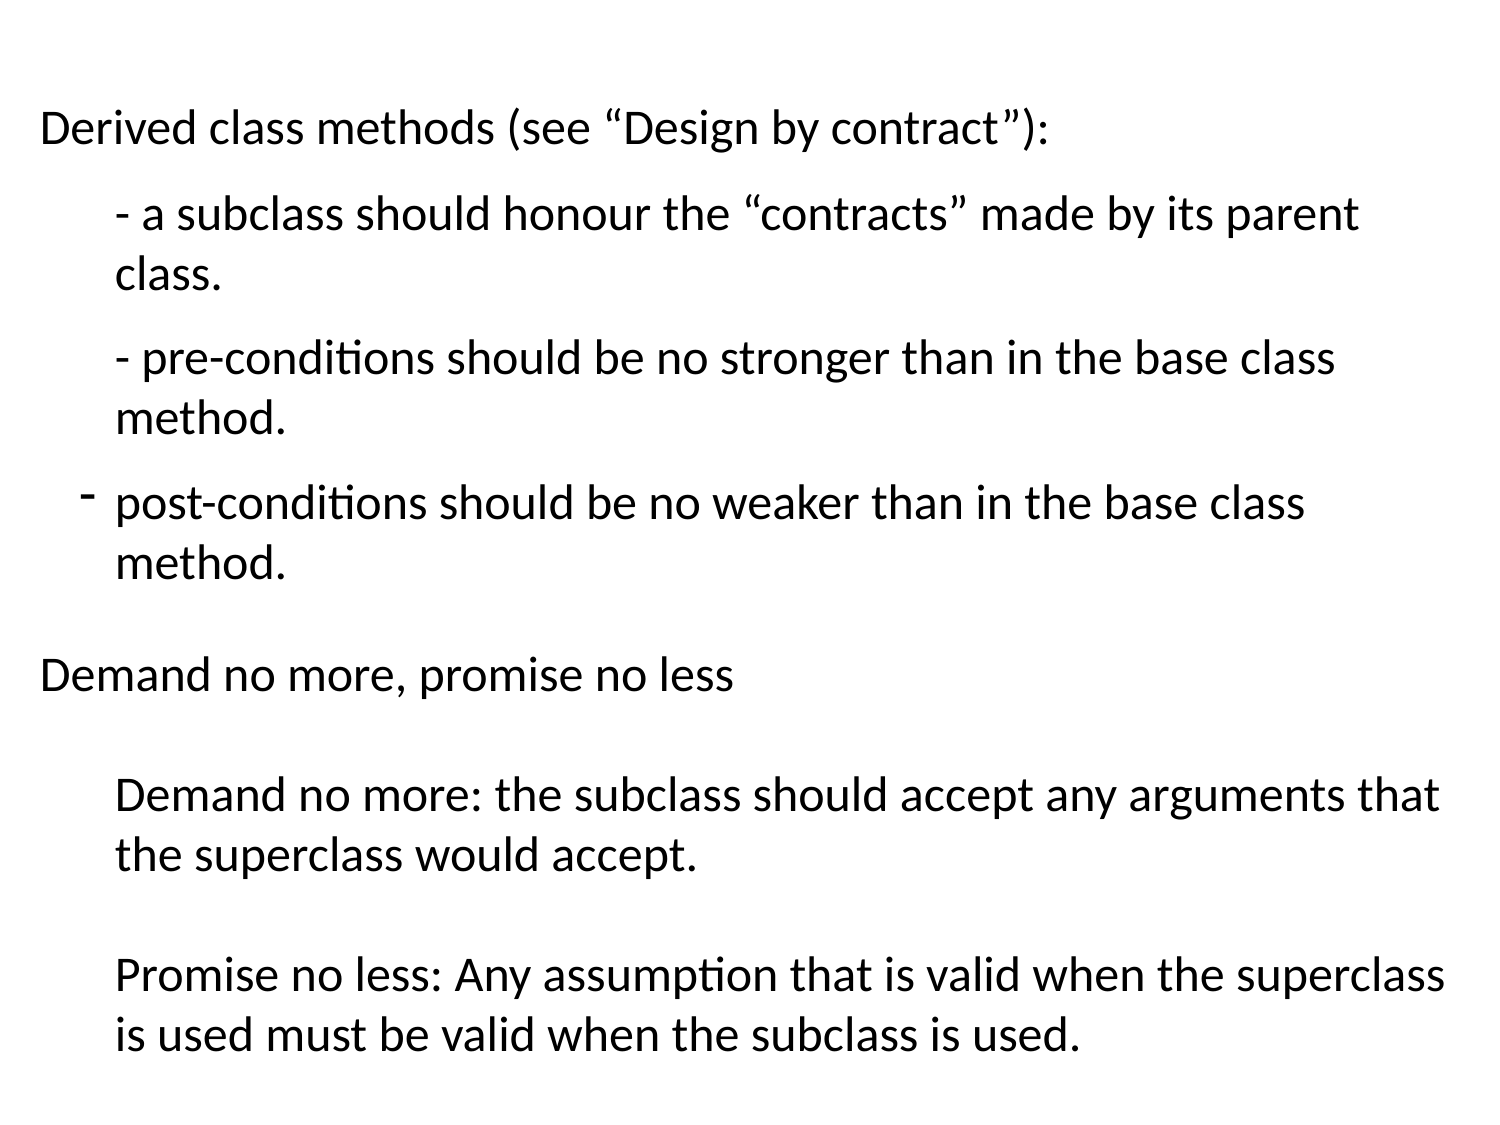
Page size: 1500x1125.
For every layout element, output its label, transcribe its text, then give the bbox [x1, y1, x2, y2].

text_box Derived class methods (see “Design by contract”): - a subclass should honour the “contracts” made by its parent class. - pre-conditions should be no stronger than in the base class method. post-conditions should be no weaker than in the base class method. [24, 87, 1475, 598]
text_box Demand no more, promise no less Demand no more: the subclass should accept any arguments that the superclass would accept. Promise no less: Any assumption that is valid when the superclass is used must be valid when the subclass is used. [25, 574, 1463, 1069]
